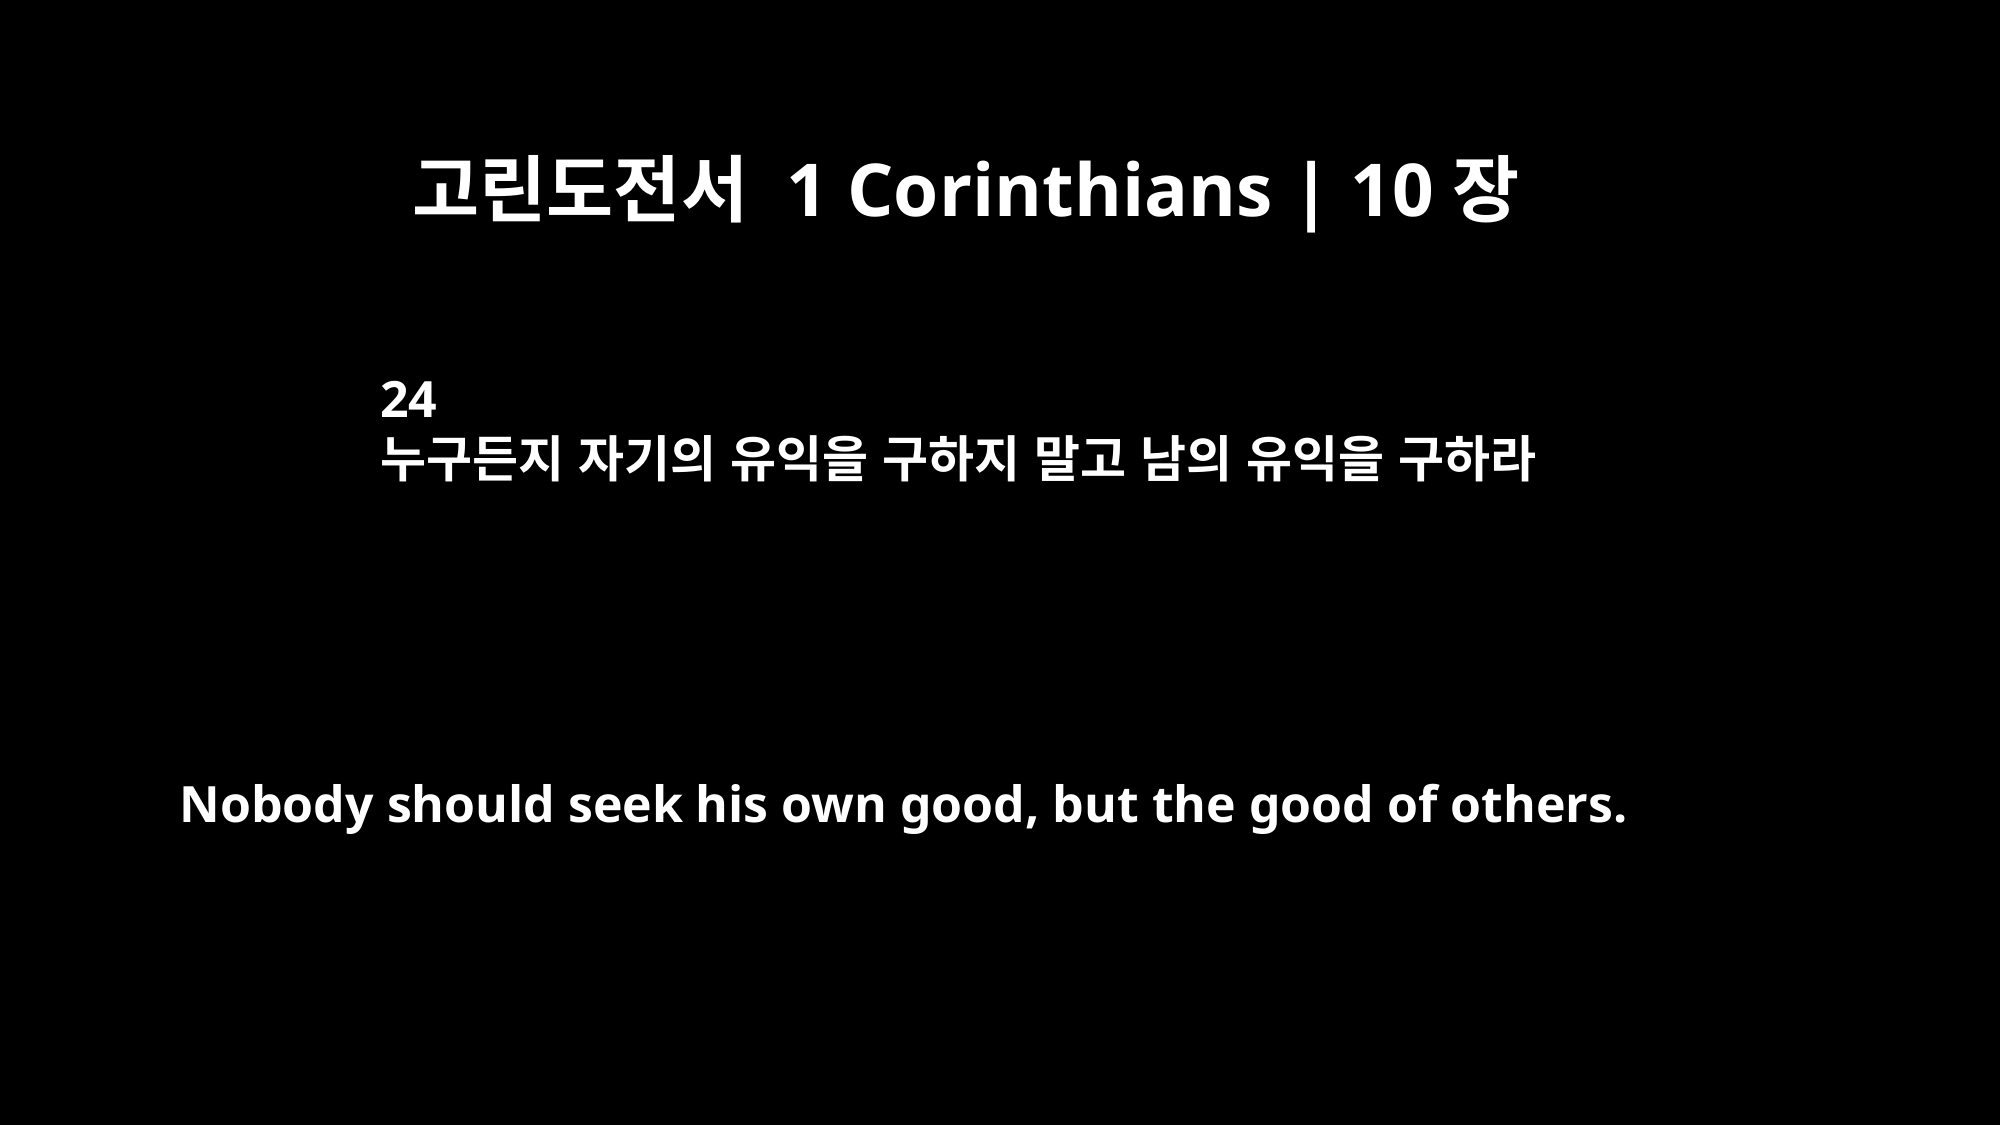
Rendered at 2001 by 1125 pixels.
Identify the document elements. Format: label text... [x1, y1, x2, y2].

text_box 24 누구든지 자기의 유익을 구하지 말고 남의 유익을 구하라 [365, 359, 1552, 495]
text_box Nobody should seek his own good, but the good of others. [164, 764, 1643, 840]
text_box 고린도전서 1 Corinthians | 10장 [397, 136, 1535, 239]
